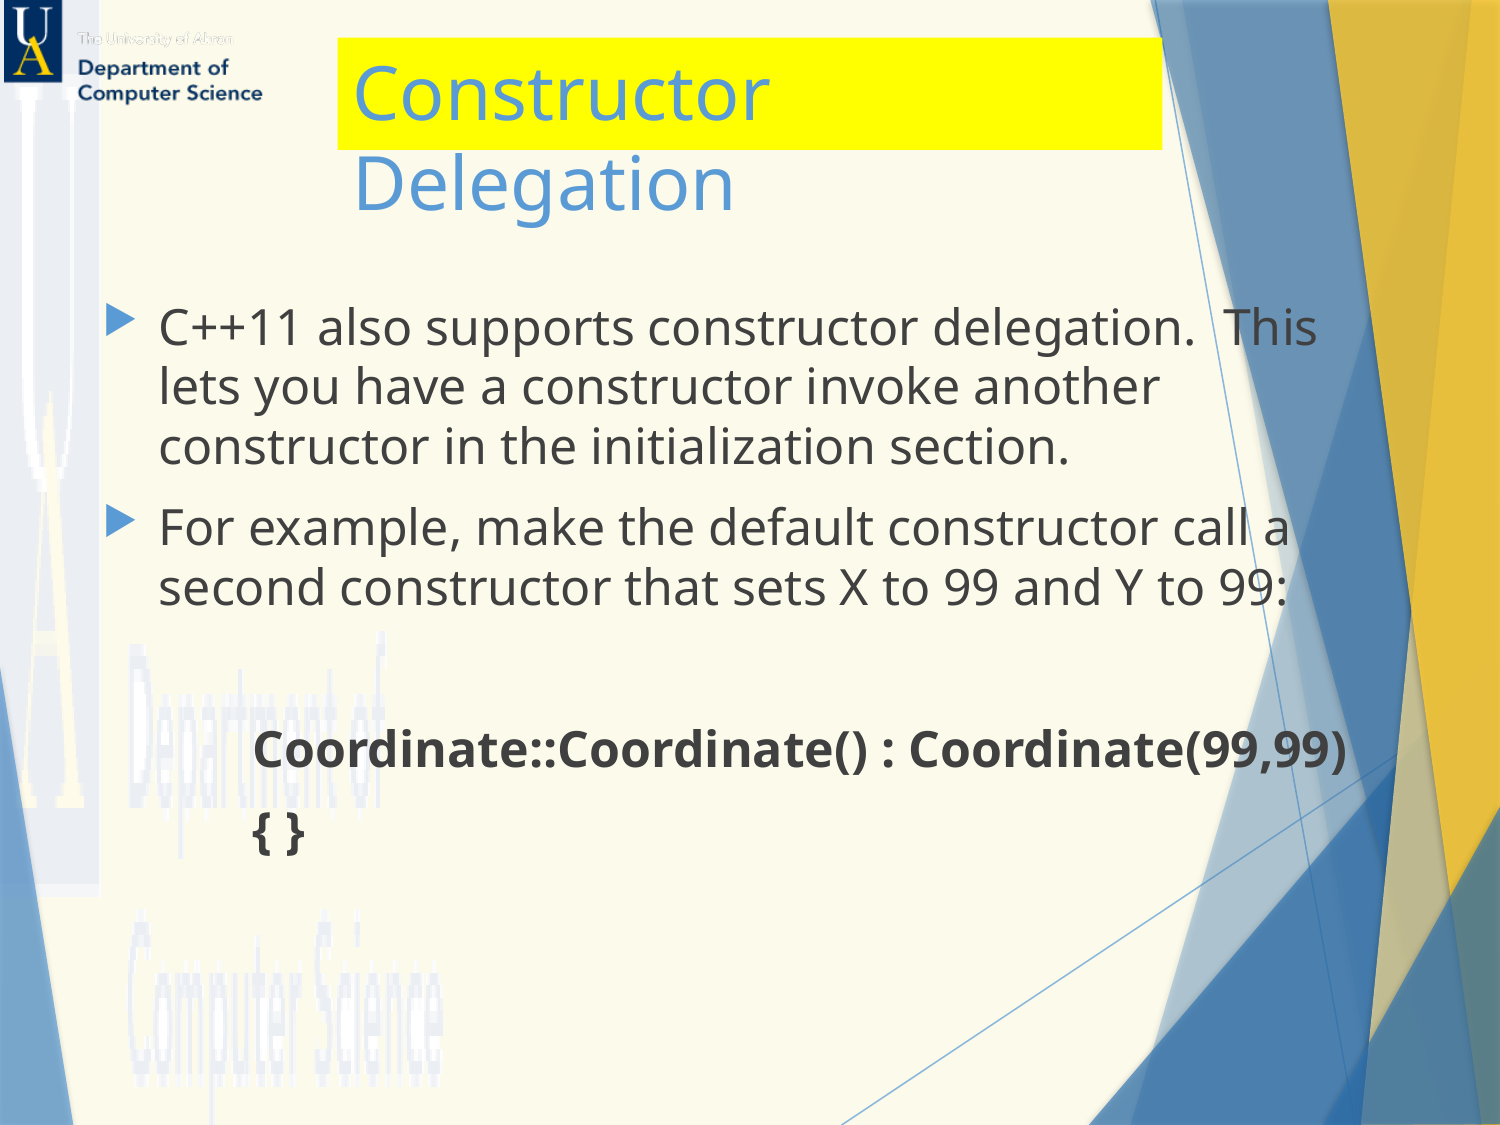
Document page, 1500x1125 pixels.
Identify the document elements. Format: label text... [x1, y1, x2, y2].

title Constructor Delegation [337, 37, 1163, 150]
picture [4, 0, 395, 124]
list C++11 also supports constructor delegation. This lets you have a constructor invoke another constructor in the initialization section. For example, make the default constructor call a second constructor that sets X to 99 and Y to 99: Coordinate::Coordinate() : Coordinate(99,99) { } [87, 287, 1388, 925]
